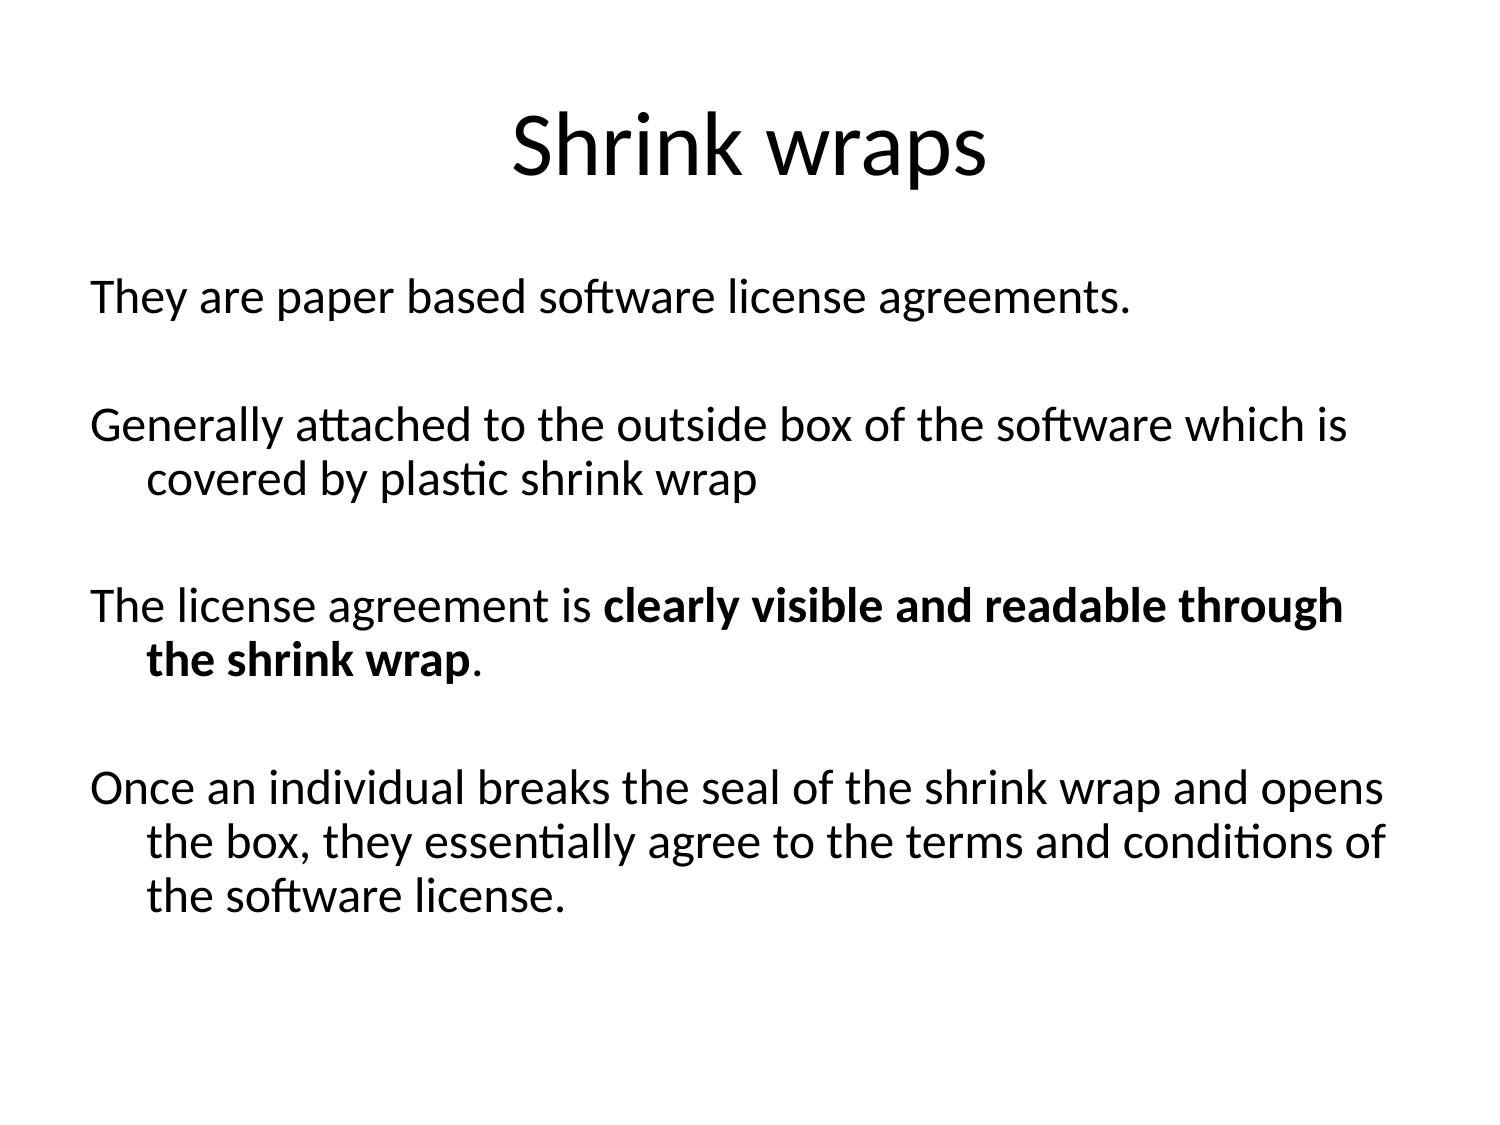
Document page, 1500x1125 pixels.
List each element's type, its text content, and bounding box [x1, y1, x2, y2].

list They are paper based software license agreements. Generally attached to the outside box of the software which is covered by plastic shrink wrap The license agreement is clearly visible and readable through the shrink wrap. Once an individual breaks the seal of the shrink wrap and opens the box, they essentially agree to the terms and conditions of the software license. [75, 262, 1425, 1005]
title Shrink wraps [75, 45, 1425, 233]
